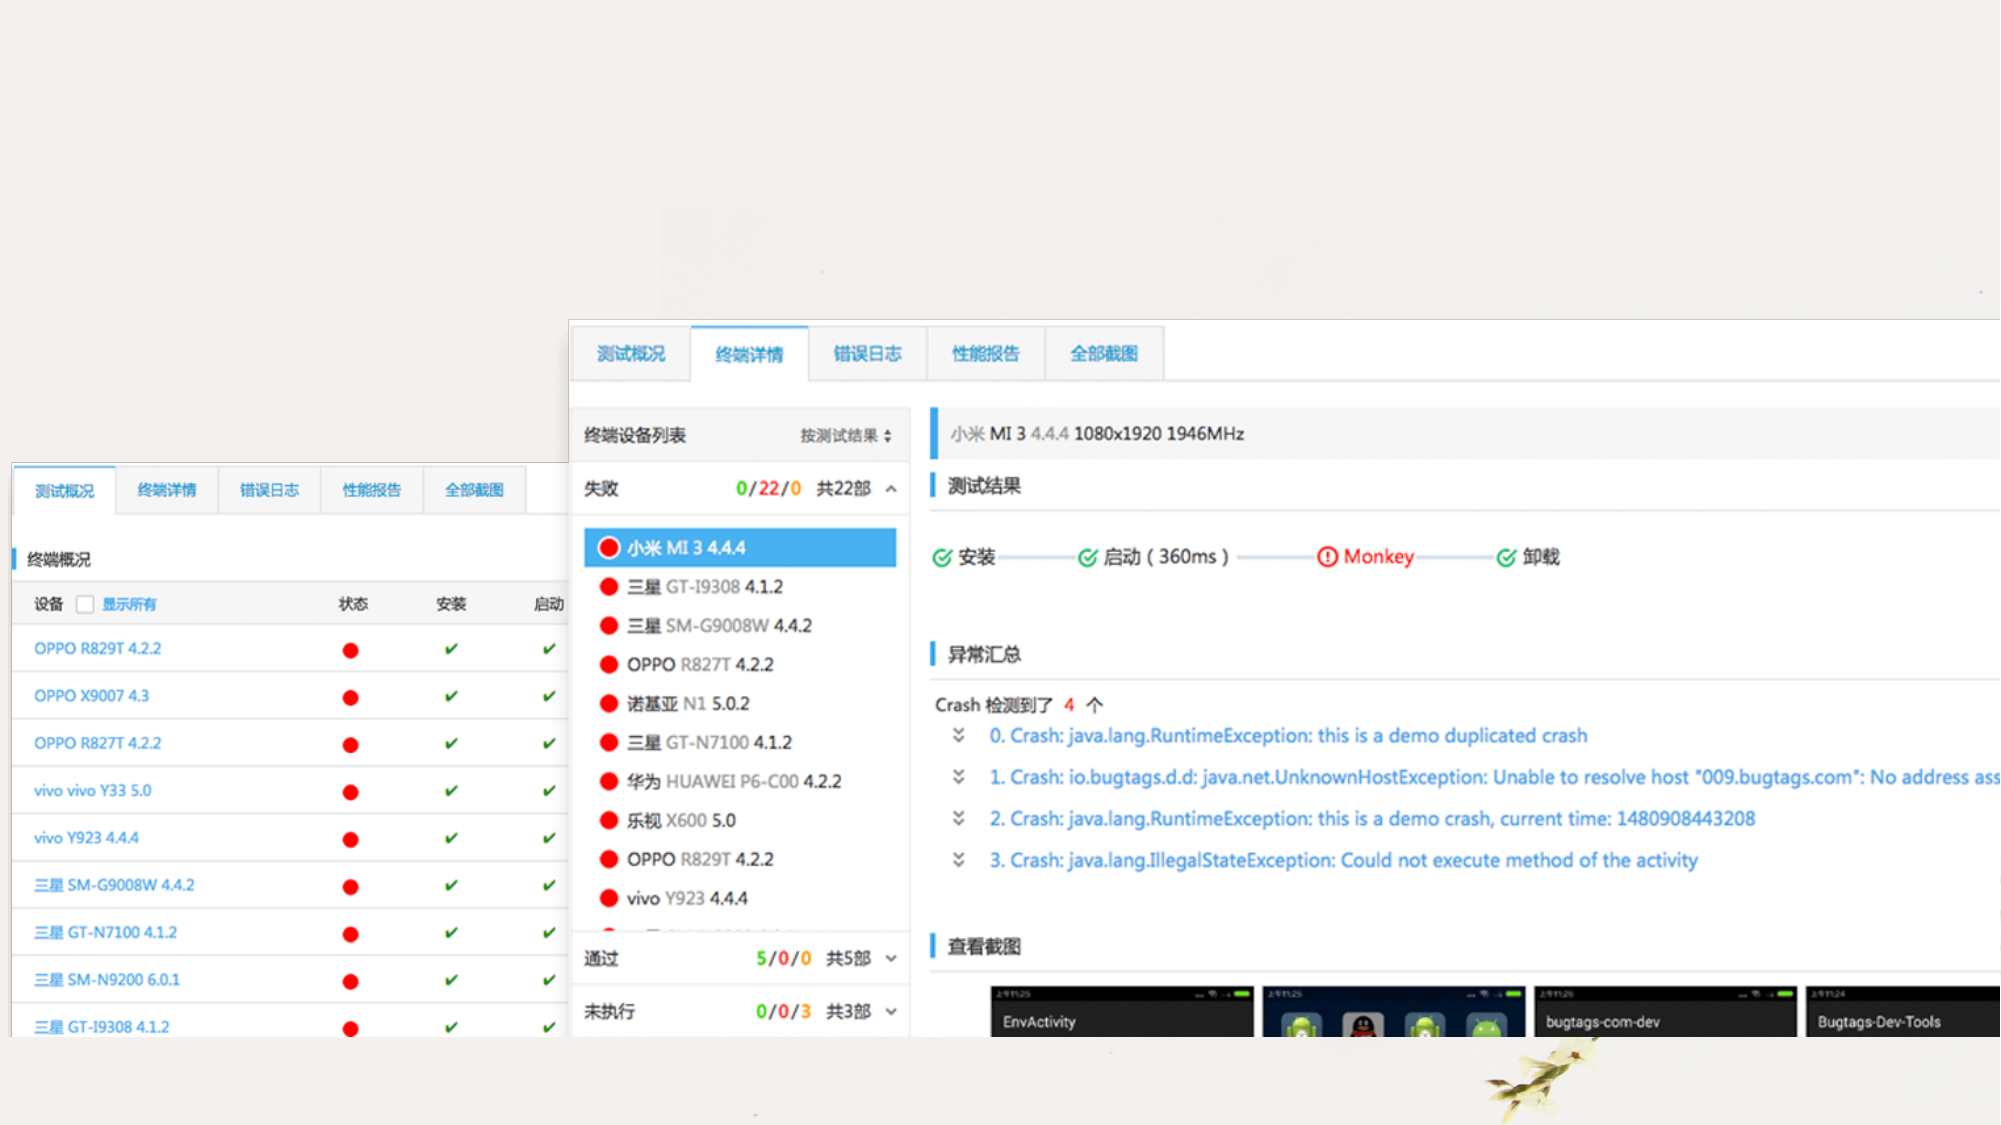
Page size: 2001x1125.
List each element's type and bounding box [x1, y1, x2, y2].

picture [8, 209, 2000, 1125]
